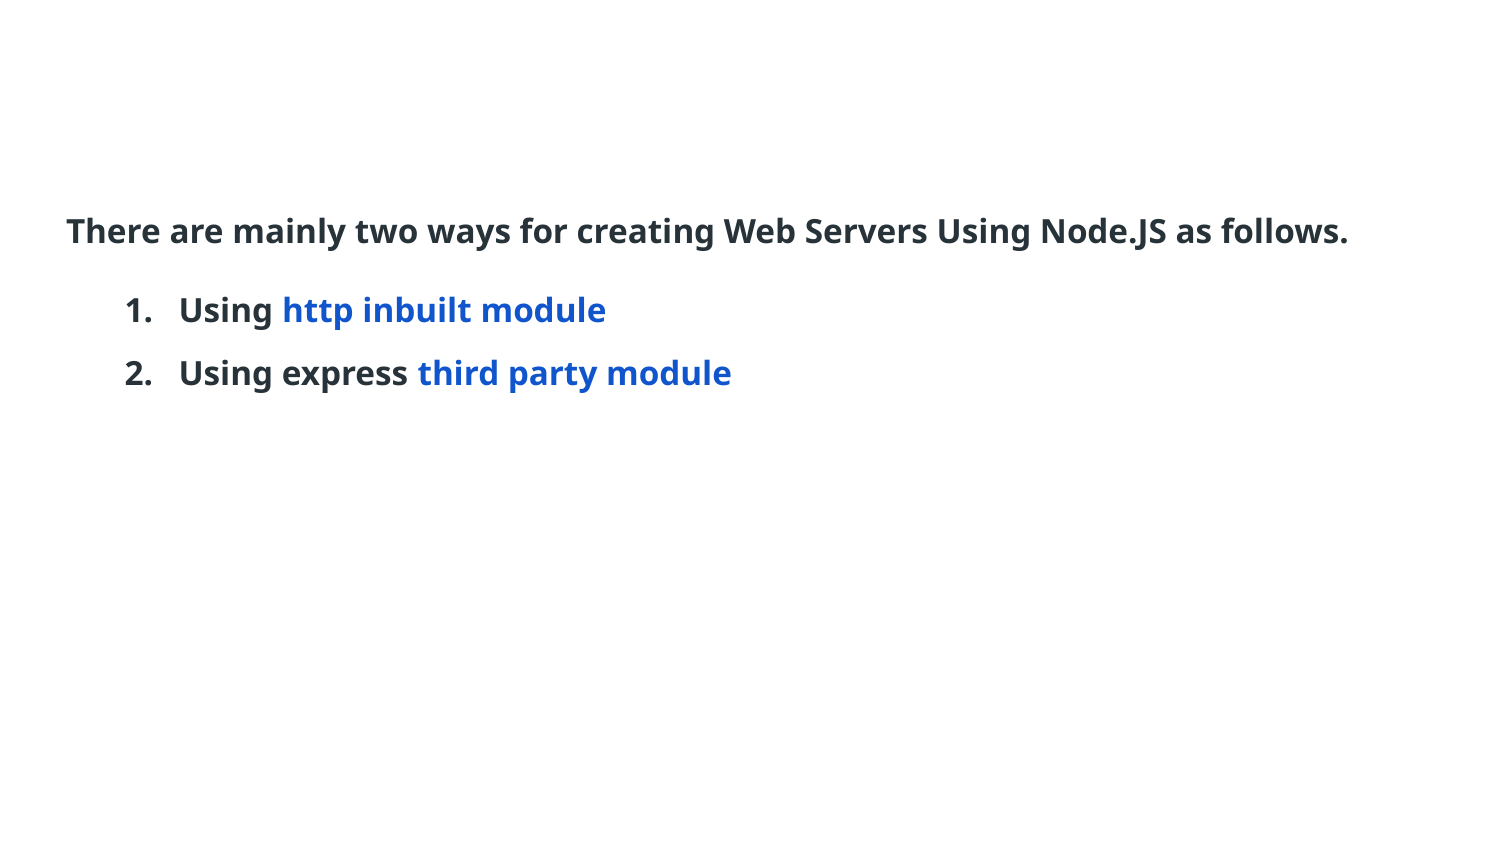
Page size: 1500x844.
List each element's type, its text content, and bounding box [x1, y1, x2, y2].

list There are mainly two ways for creating Web Servers Using Node.JS as follows. Using http inbuilt module Using express third party module [51, 189, 1449, 750]
